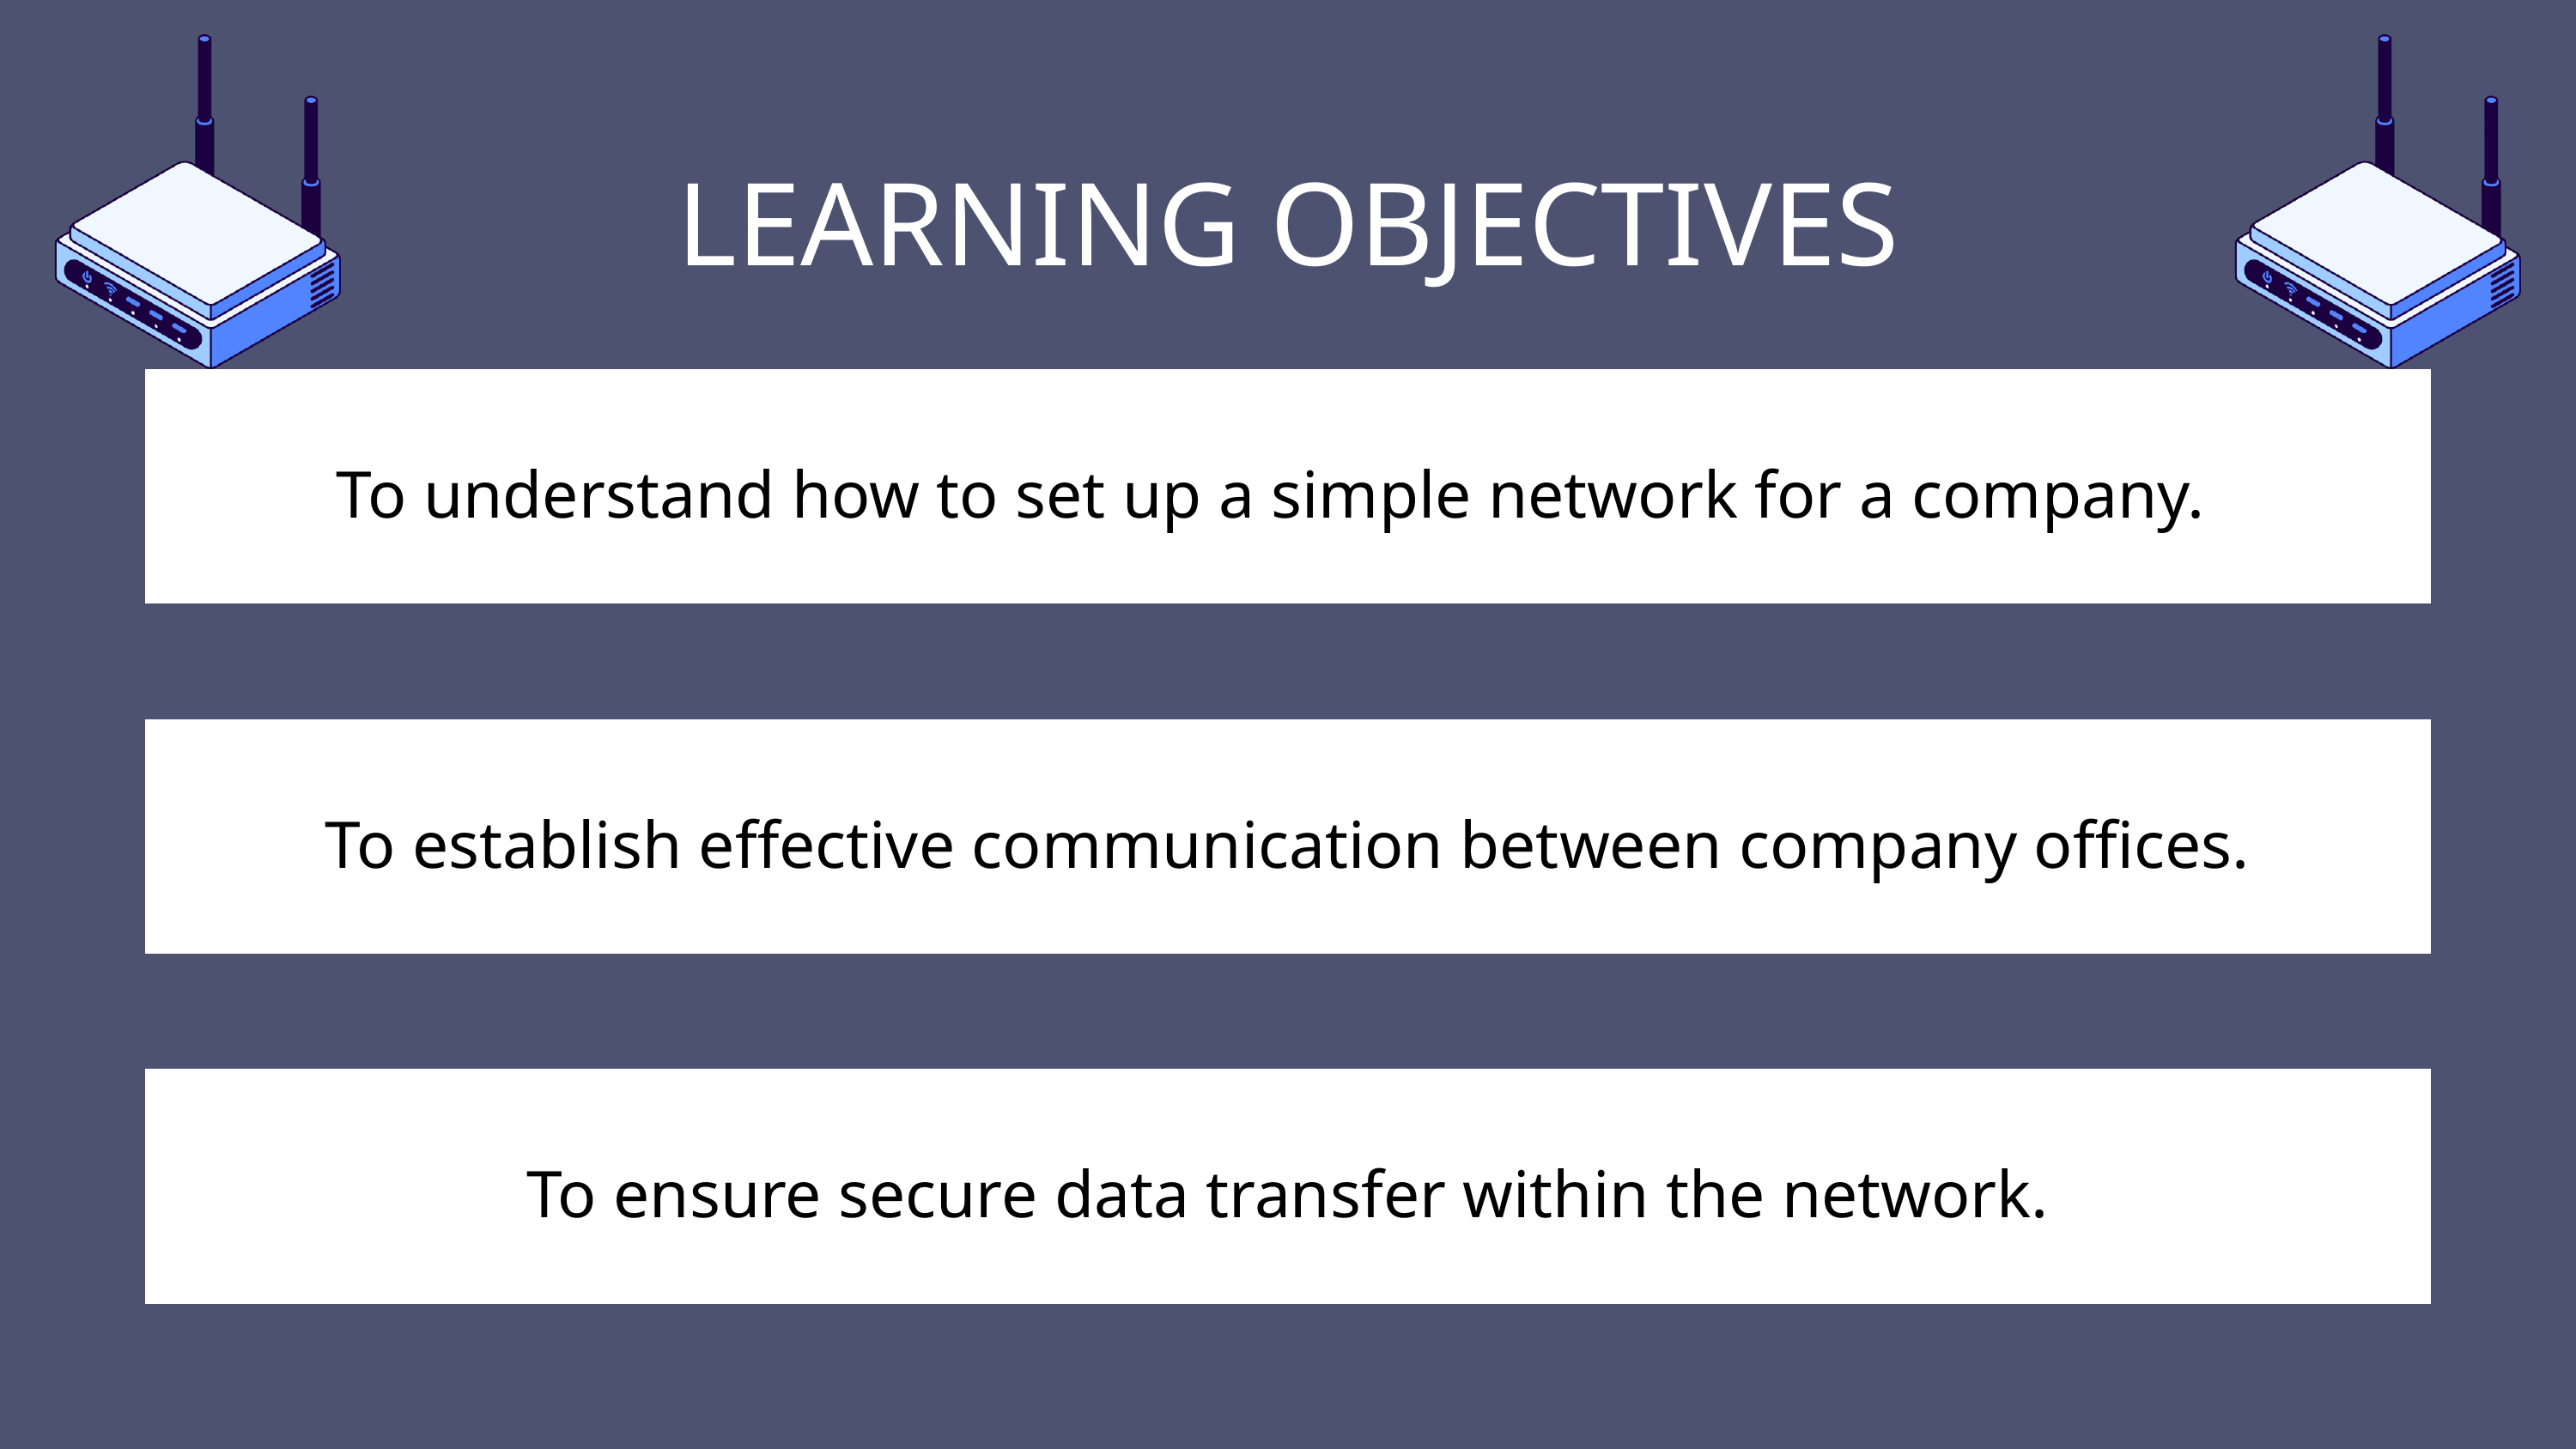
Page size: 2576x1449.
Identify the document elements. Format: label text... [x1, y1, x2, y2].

text_box [54, 33, 341, 370]
text_box [2234, 33, 2521, 370]
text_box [144, 718, 2432, 955]
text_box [144, 368, 2432, 604]
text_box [144, 1068, 2432, 1304]
text_box LEARNING OBJECTIVES [341, 129, 2379, 289]
